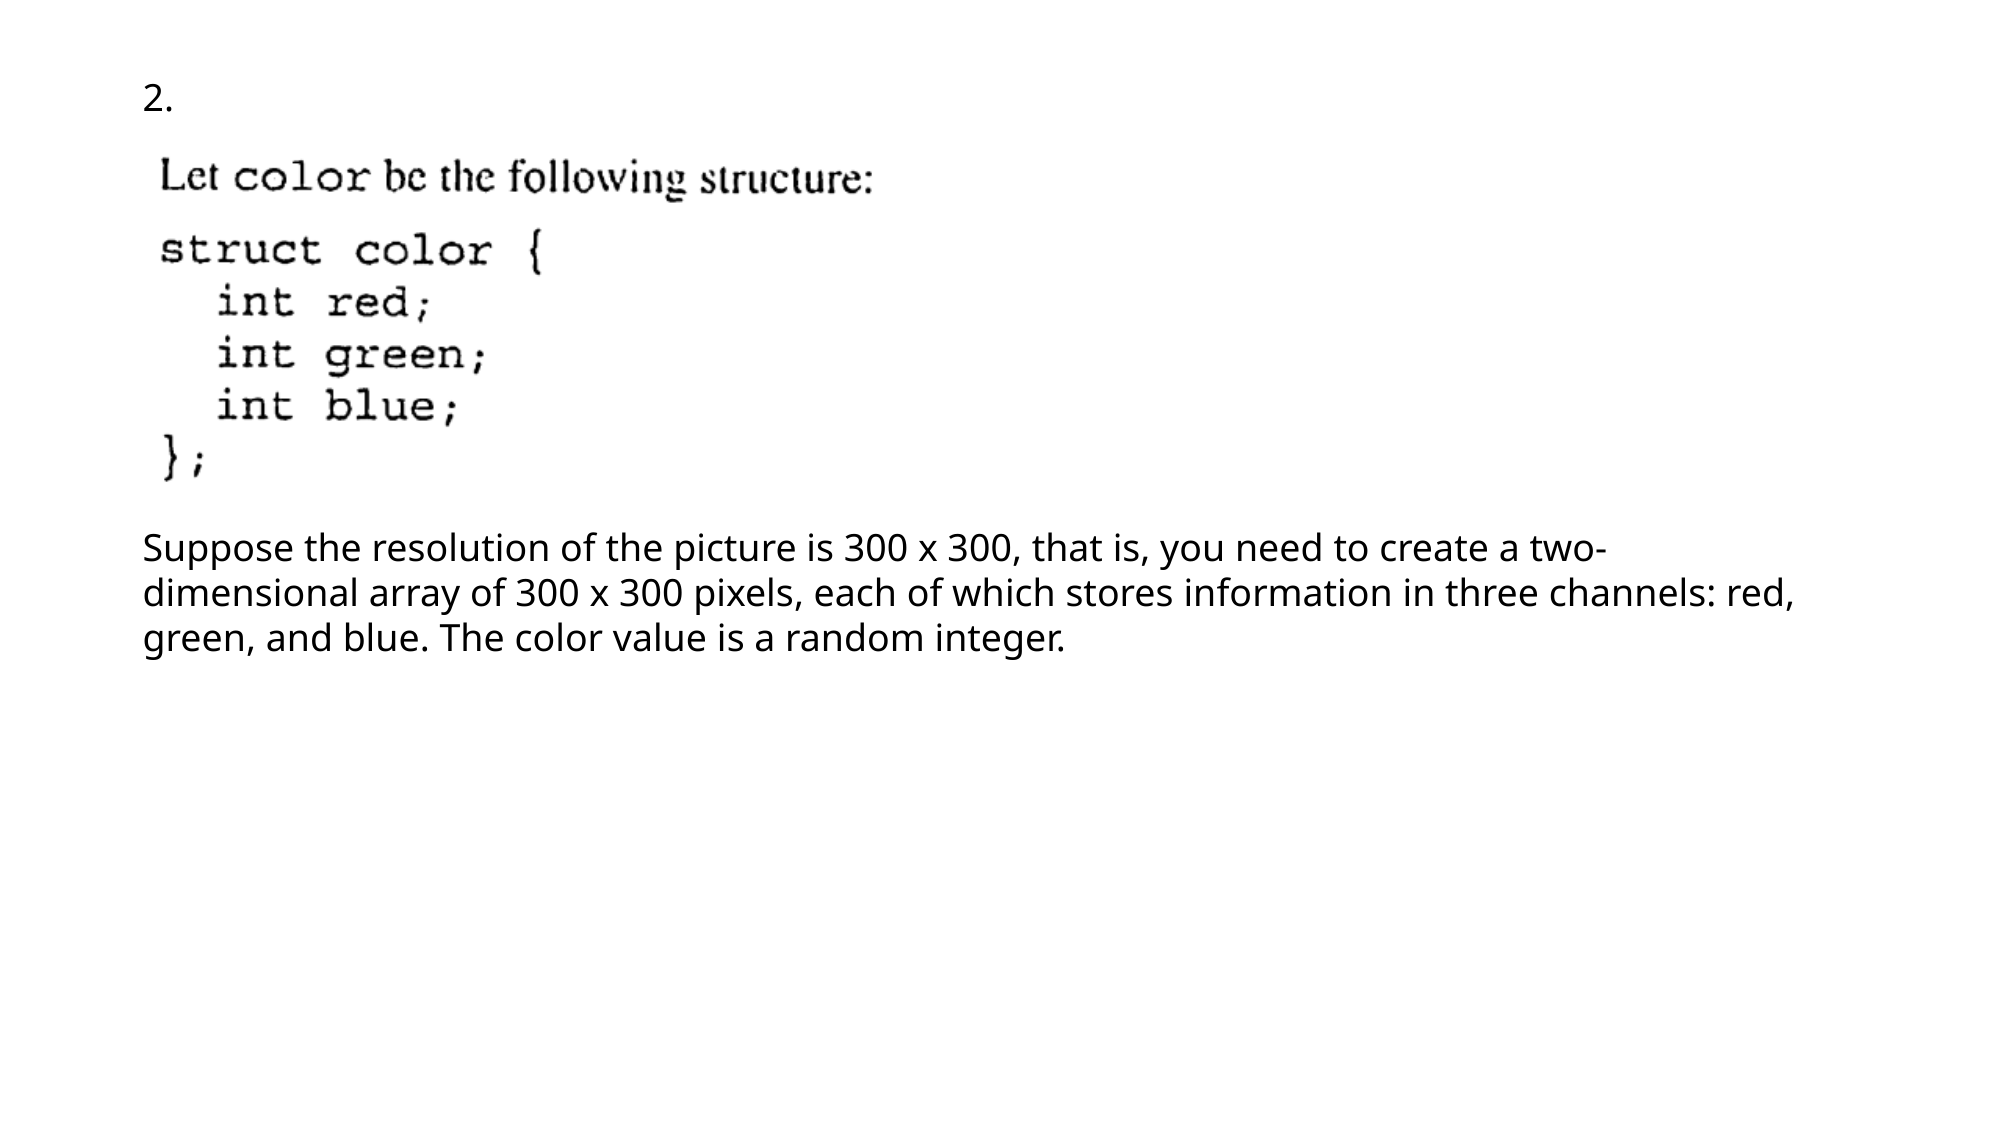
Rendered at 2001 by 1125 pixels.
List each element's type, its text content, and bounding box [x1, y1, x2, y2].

text_box 2. Suppose the resolution of the picture is 300 x 300, that is, you need to create a two-dimensional array of 300 x 300 pixels, each of which stores information in three channels: red, green, and blue. The color value is a random integer. [127, 66, 1840, 666]
picture [127, 126, 908, 493]
